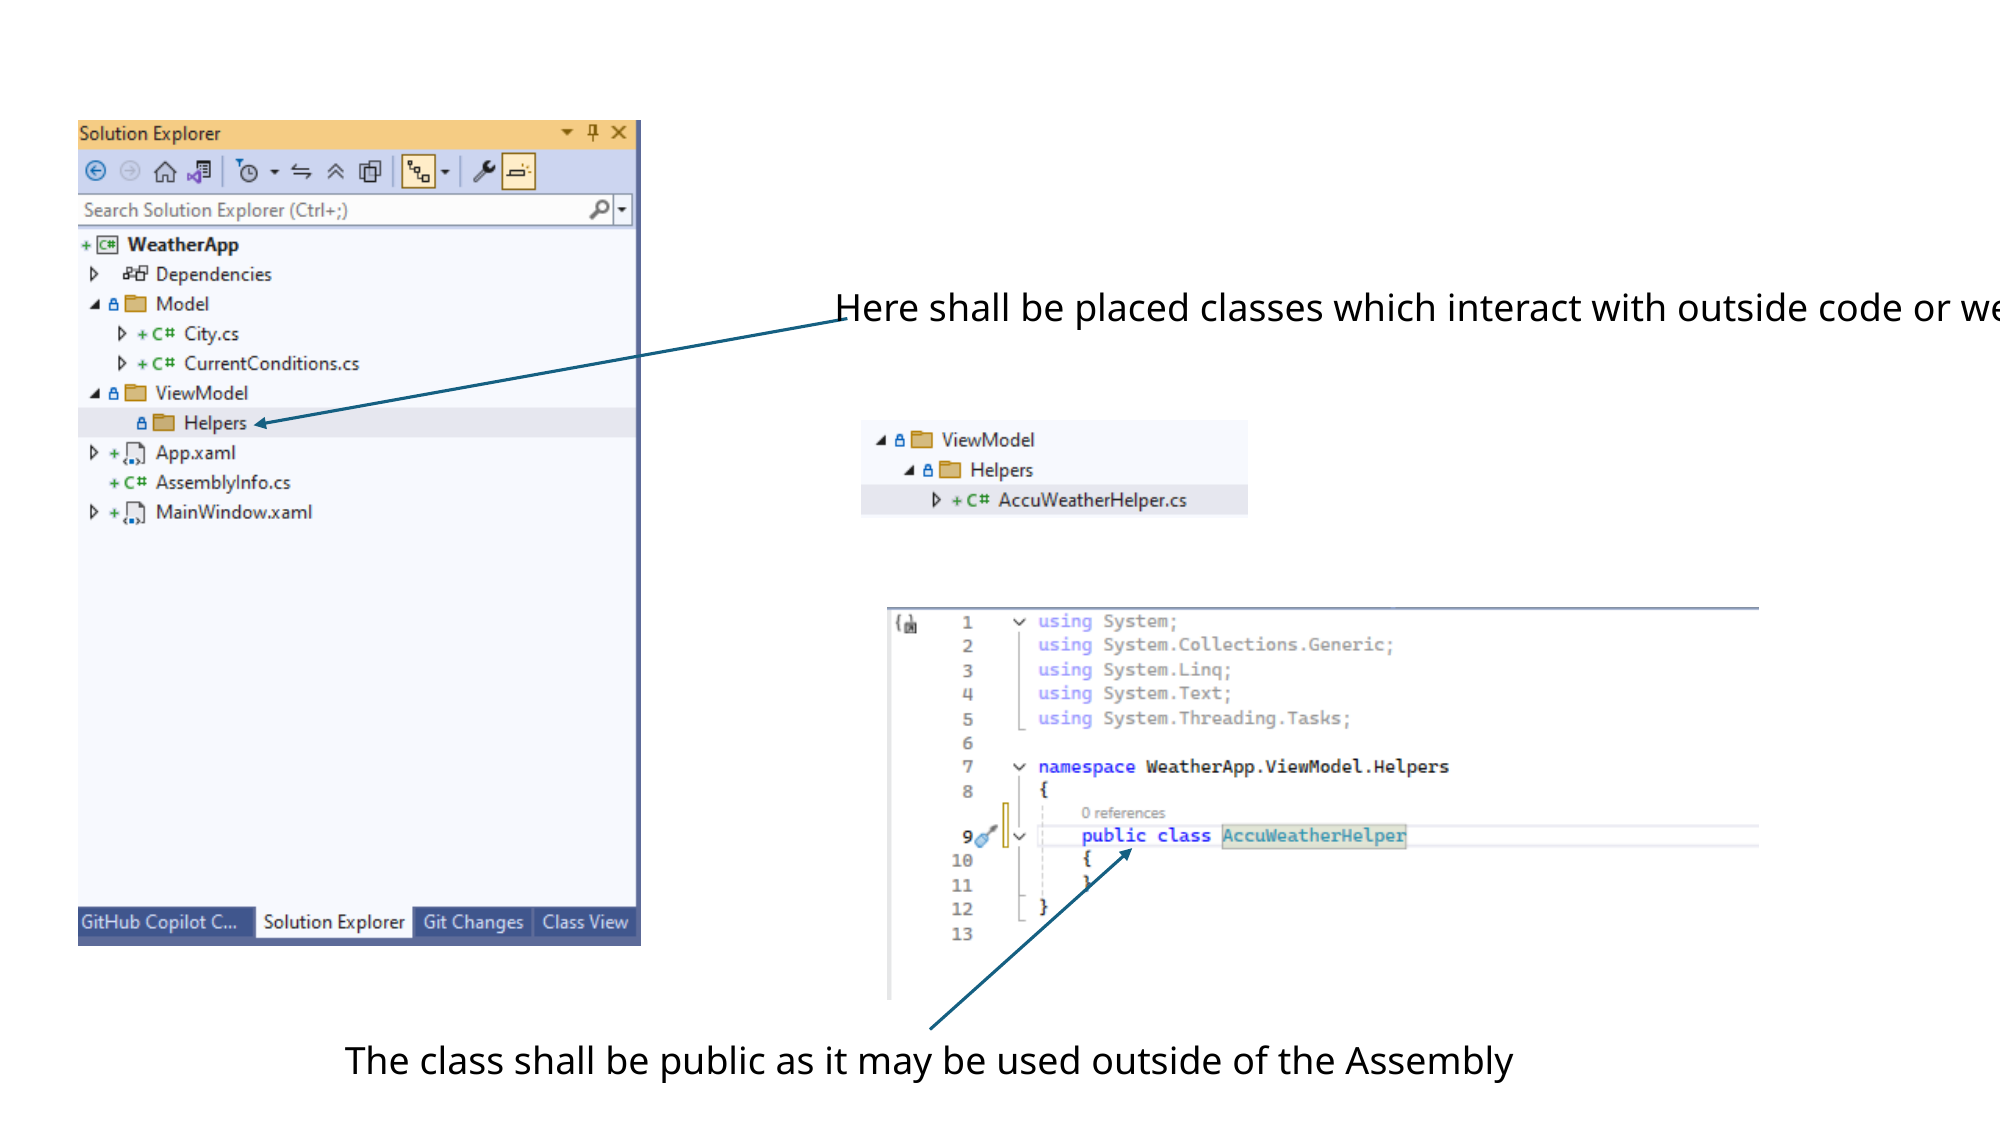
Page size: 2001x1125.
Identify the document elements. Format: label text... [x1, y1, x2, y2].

picture [77, 119, 642, 947]
text_box Here shall be placed classes which interact with outside code or website [819, 276, 2000, 337]
picture [860, 419, 1248, 518]
text_box The class shall be public as it may be used outside of the Assembly [330, 1029, 1530, 1090]
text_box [929, 847, 1133, 1030]
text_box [253, 318, 848, 426]
picture [887, 607, 1759, 1001]
